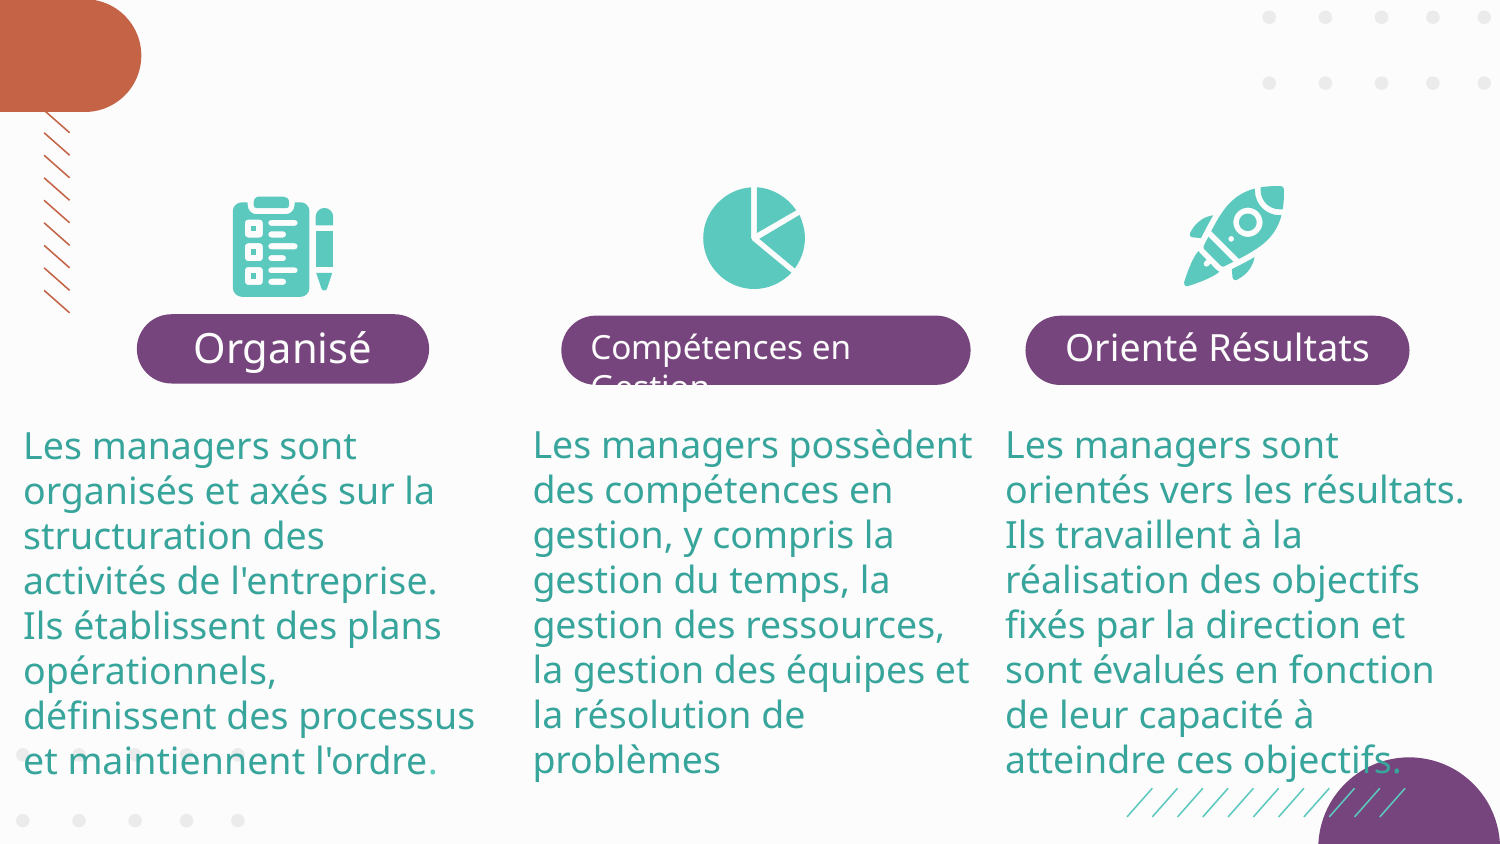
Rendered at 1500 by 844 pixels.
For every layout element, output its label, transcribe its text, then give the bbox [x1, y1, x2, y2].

text_box [561, 322, 575, 378]
text_box [580, 318, 971, 385]
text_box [702, 187, 806, 290]
text_box [1040, 379, 1395, 385]
subtitle Compétences en Gestion [575, 311, 949, 381]
subtitle Les managers sont orientés vers les résultats. Ils travaillent à la réalisation des objectifs fixés par la direction et sont évalués en fonction de leur capacité à atteindre ces objectifs. [990, 405, 1500, 713]
subtitle Les managers sont organisés et axés sur la structuration des activités de l'entreprise. Ils établissent des plans opérationnels, définissent des processus et maintiennent l'ordre. [8, 406, 492, 844]
subtitle Orienté Résultats [1018, 309, 1417, 379]
subtitle Organisé [132, 307, 434, 377]
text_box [232, 196, 334, 297]
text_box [1183, 185, 1285, 287]
text_box [151, 377, 415, 384]
subtitle Les managers possèdent des compétences en gestion, y compris la gestion du temps, la gestion des ressources, la gestion des équipes et la résolution de problèmes [517, 405, 991, 795]
